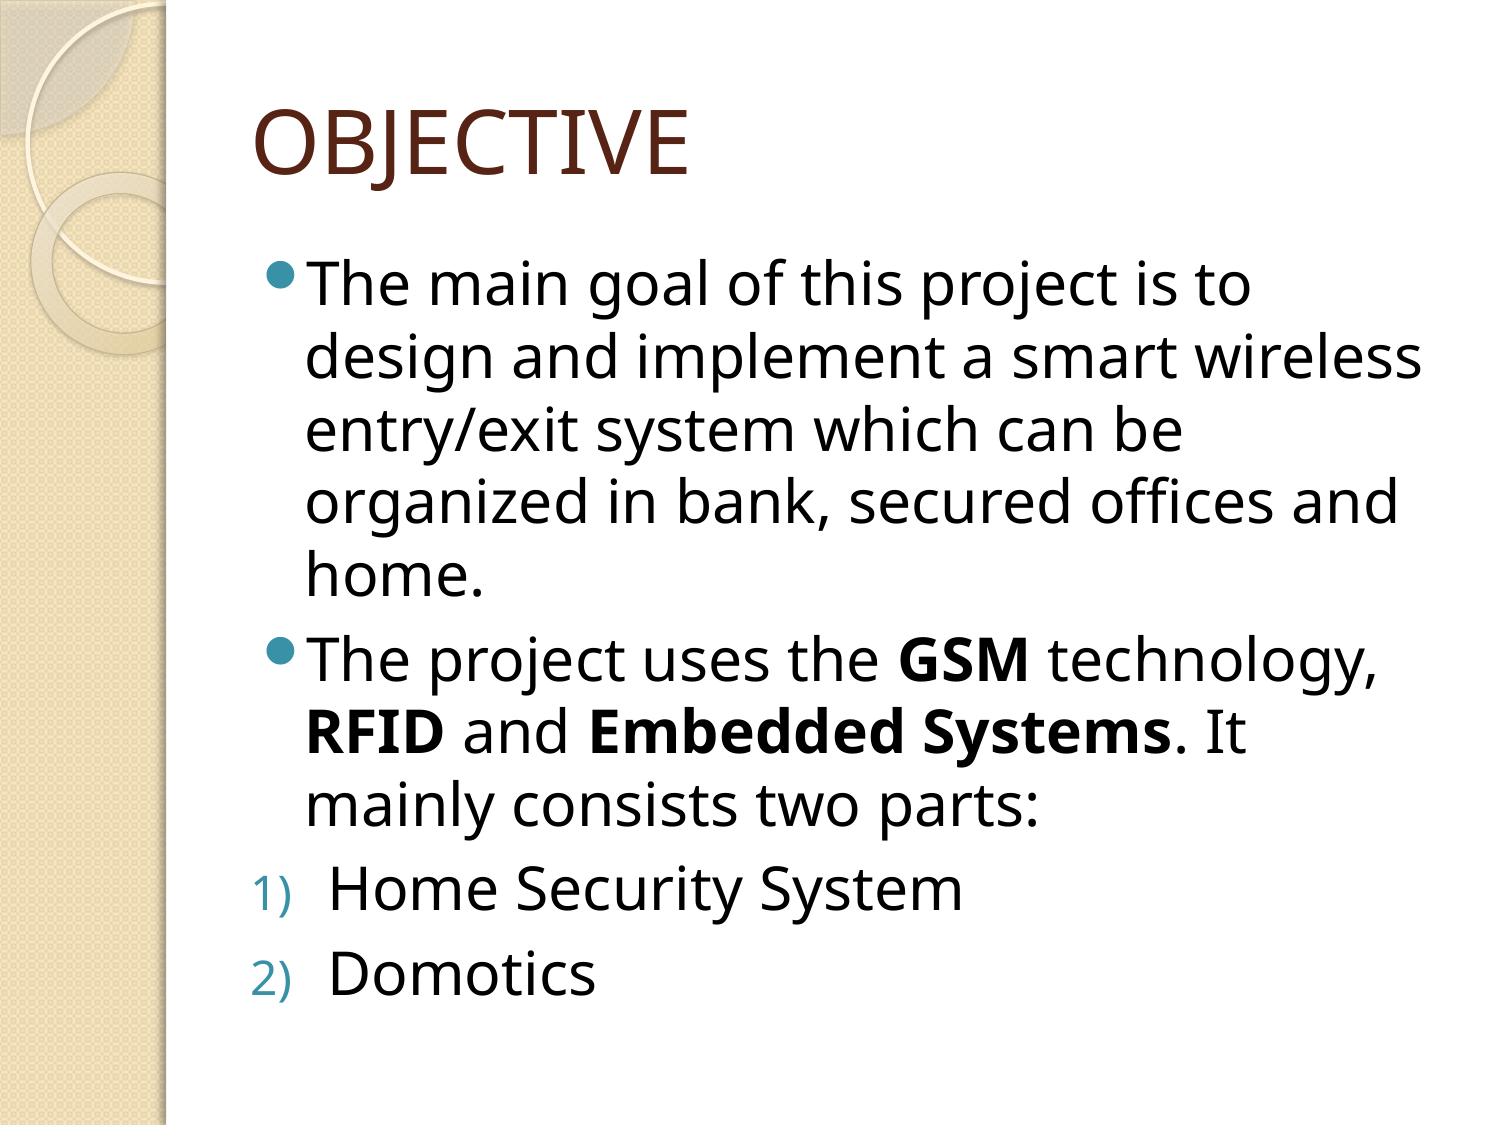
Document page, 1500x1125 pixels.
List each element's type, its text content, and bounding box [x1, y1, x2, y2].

list The main goal of this project is to design and implement a smart wireless entry/exit system which can be organized in bank, secured offices and home. The project uses the GSM technology, RFID and Embedded Systems. It mainly consists two parts: Home Security System Domotics [235, 237, 1466, 1025]
title OBJECTIVE [235, 45, 1466, 233]
